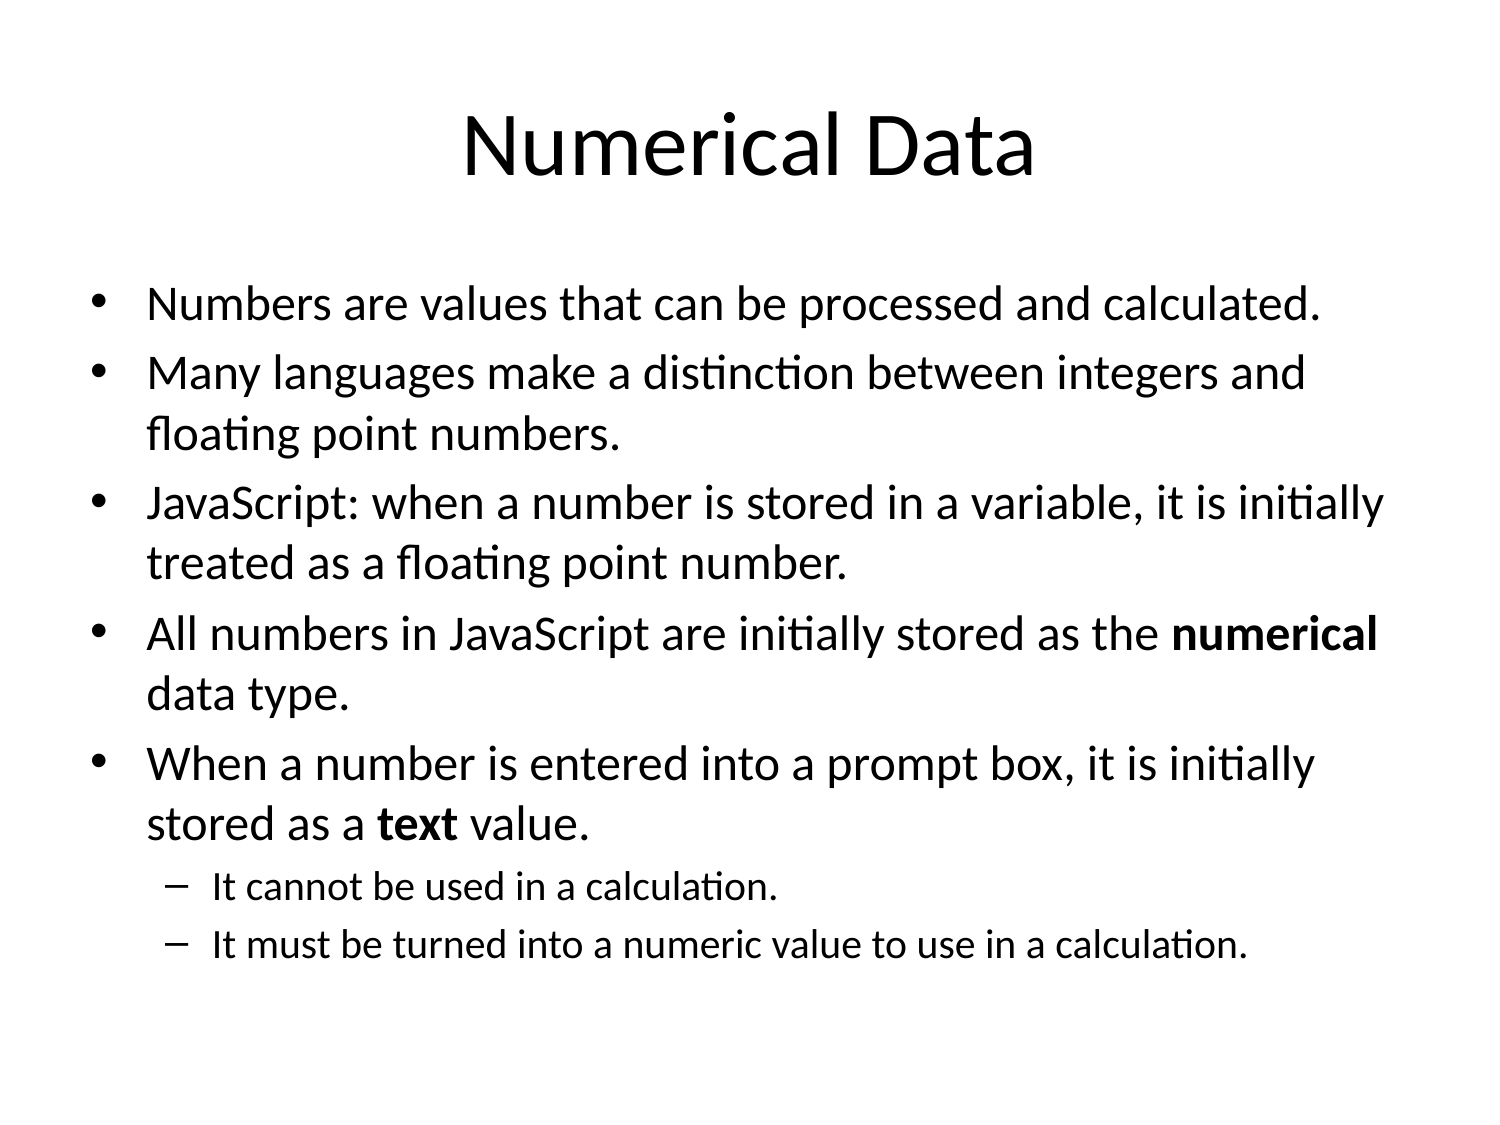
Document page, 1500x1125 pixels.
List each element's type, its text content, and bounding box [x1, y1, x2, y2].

list Numbers are values that can be processed and calculated. Many languages make a distinction between integers and floating point numbers. JavaScript: when a number is stored in a variable, it is initially treated as a floating point number. All numbers in JavaScript are initially stored as the numerical data type. When a number is entered into a prompt box, it is initially stored as a text value. It cannot be used in a calculation. It must be turned into a numeric value to use in a calculation. [75, 262, 1425, 1005]
title Numerical Data [75, 45, 1425, 233]
